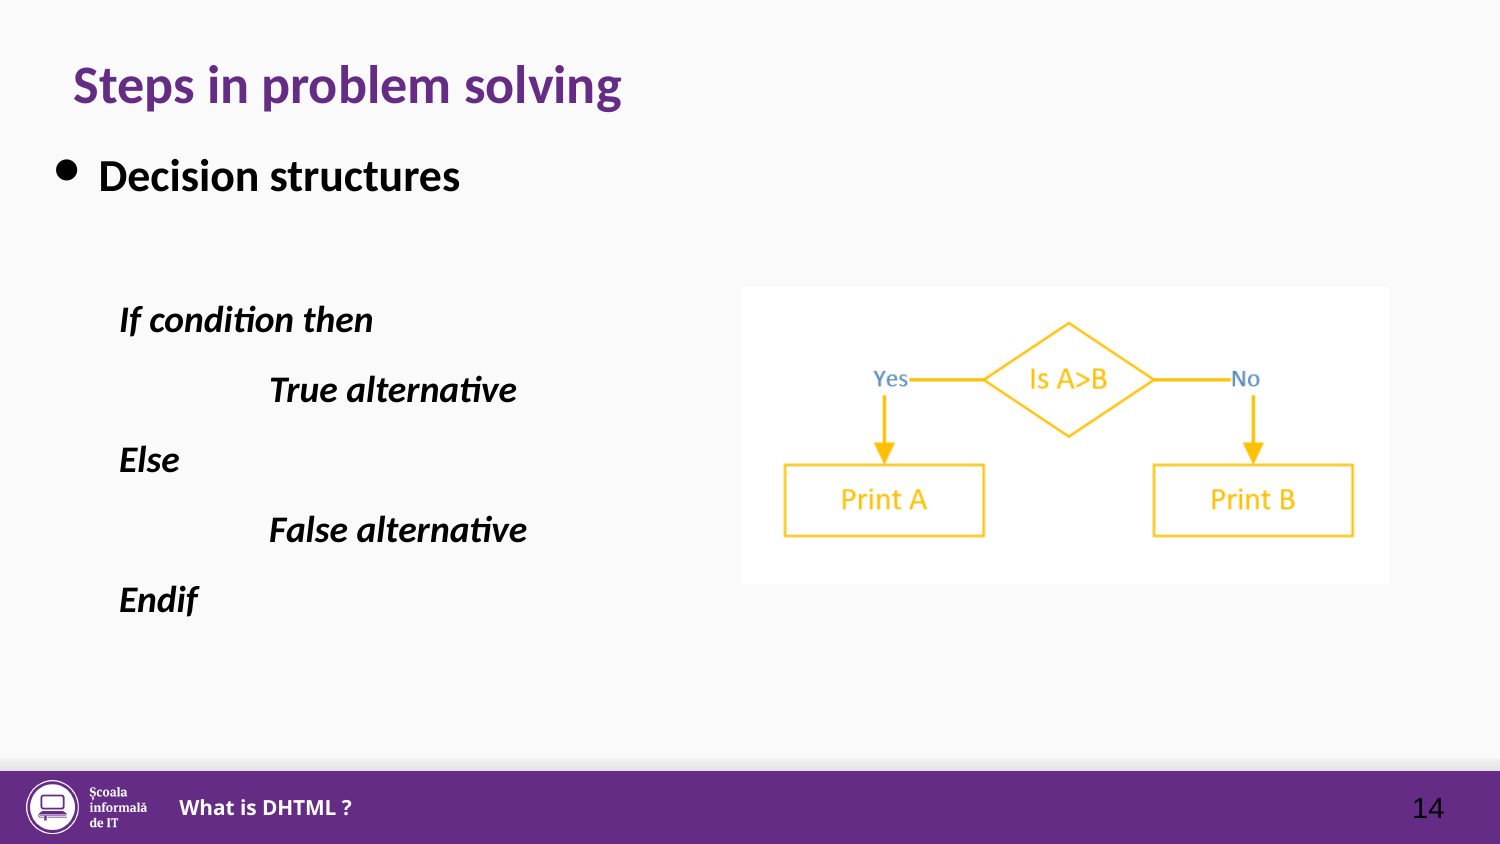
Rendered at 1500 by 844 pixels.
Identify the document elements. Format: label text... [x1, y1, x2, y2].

text_box Decision structures If condition then True alternative Else False alternative Endif [37, 137, 1463, 734]
picture [26, 780, 147, 834]
picture [742, 287, 1390, 585]
slide_number 14 [1397, 774, 1488, 840]
text_box Steps in problem solving [58, 34, 1427, 132]
list What is DHTML ? [164, 770, 1385, 844]
